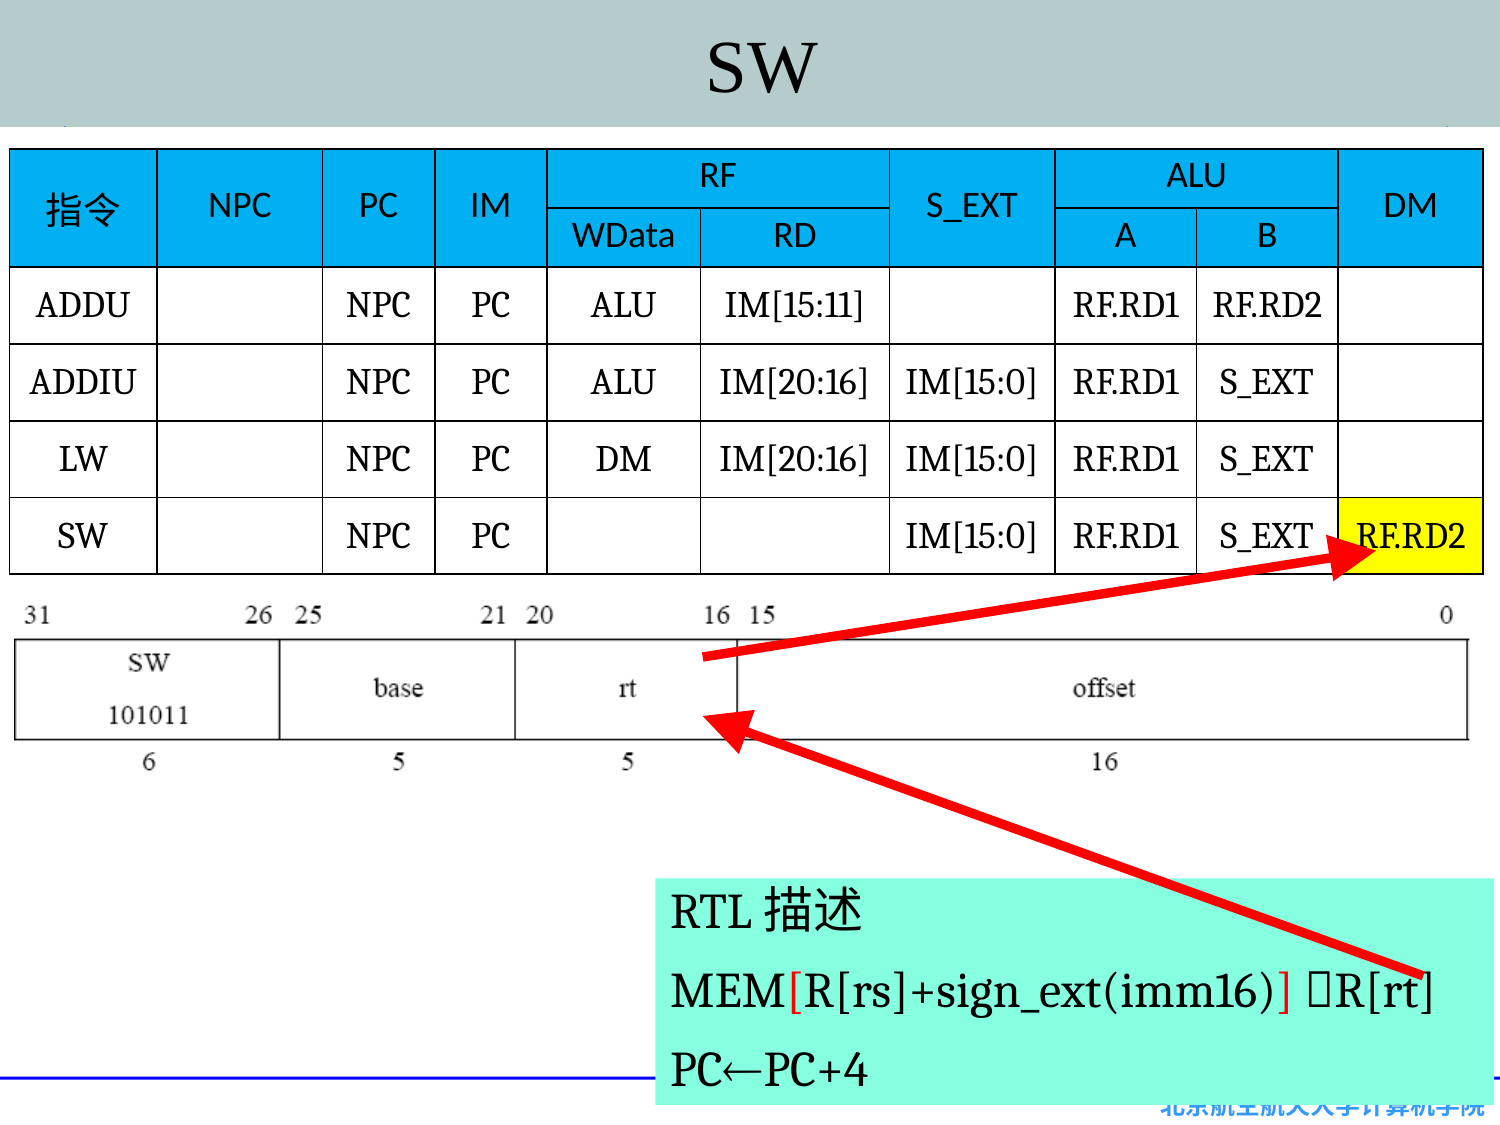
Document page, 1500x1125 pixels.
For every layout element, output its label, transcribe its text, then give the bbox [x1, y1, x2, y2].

table_header S_EXT [890, 150, 1054, 266]
picture [14, 597, 1471, 776]
table_cell IM[15:11] [701, 268, 889, 343]
table_header DM [1339, 150, 1482, 266]
table_cell S_EXT [1197, 345, 1337, 420]
table_cell RF.RD1 [1056, 345, 1196, 420]
table_cell S_EXT [1197, 422, 1337, 497]
table_header NPC [158, 150, 322, 266]
table_cell RF.RD1 [1056, 268, 1196, 343]
table_cell IM[20:16] [701, 345, 889, 420]
table_cell WData [548, 209, 700, 266]
picture [0, 0, 1500, 127]
table_header 指令 [10, 150, 156, 266]
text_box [702, 550, 1377, 658]
table_cell ALU [548, 345, 700, 420]
table_cell ALU [548, 268, 700, 343]
table_cell ADDIU [10, 345, 156, 420]
table_cell PC [436, 422, 546, 497]
table_cell S_EXT [1197, 498, 1337, 549]
table_cell SW [10, 498, 156, 573]
table_cell NPC [323, 345, 434, 420]
table_cell B [1197, 209, 1337, 266]
table_cell DM [548, 422, 700, 497]
table_cell RD [701, 209, 889, 266]
table_cell A [1056, 209, 1196, 266]
table_cell RF.RD1 [1056, 422, 1196, 497]
table_cell RF.RD2 [1197, 268, 1337, 343]
table_cell ADDU [10, 268, 156, 343]
table_cell IM[20:16] [701, 422, 889, 497]
text_box RTL描述 MEM[R[rs]+sign_ext(imm16)] R[rt] PCPC+4 [655, 878, 1495, 1105]
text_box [702, 715, 1424, 977]
table_header PC [323, 150, 434, 266]
table_cell [1339, 422, 1482, 497]
table_cell IM[15:0] [890, 345, 1054, 420]
table_header RF [548, 150, 889, 207]
table_cell RF.RD1 [1056, 498, 1196, 549]
table_cell NPC [323, 268, 434, 343]
table_cell [1339, 268, 1482, 343]
table_cell [890, 268, 1054, 343]
title SW [35, 7, 1489, 118]
table_header ALU [1056, 150, 1337, 207]
table_cell [158, 345, 322, 420]
table_cell LW [10, 422, 156, 497]
table_cell [548, 498, 700, 573]
table_cell PC [436, 268, 546, 343]
table_cell [1339, 345, 1482, 420]
table_cell NPC [323, 498, 434, 573]
table_cell [158, 422, 322, 497]
table_cell RF.RD2 [1339, 498, 1482, 573]
table_cell PC [436, 498, 546, 573]
table_cell PC [436, 345, 546, 420]
table_cell [701, 498, 889, 550]
table_cell IM[15:0] [890, 422, 1054, 497]
table_cell IM[15:0] [890, 498, 1054, 549]
table_header IM [436, 150, 546, 266]
table_cell [158, 498, 322, 573]
table_cell [158, 268, 322, 343]
table_cell NPC [323, 422, 434, 497]
